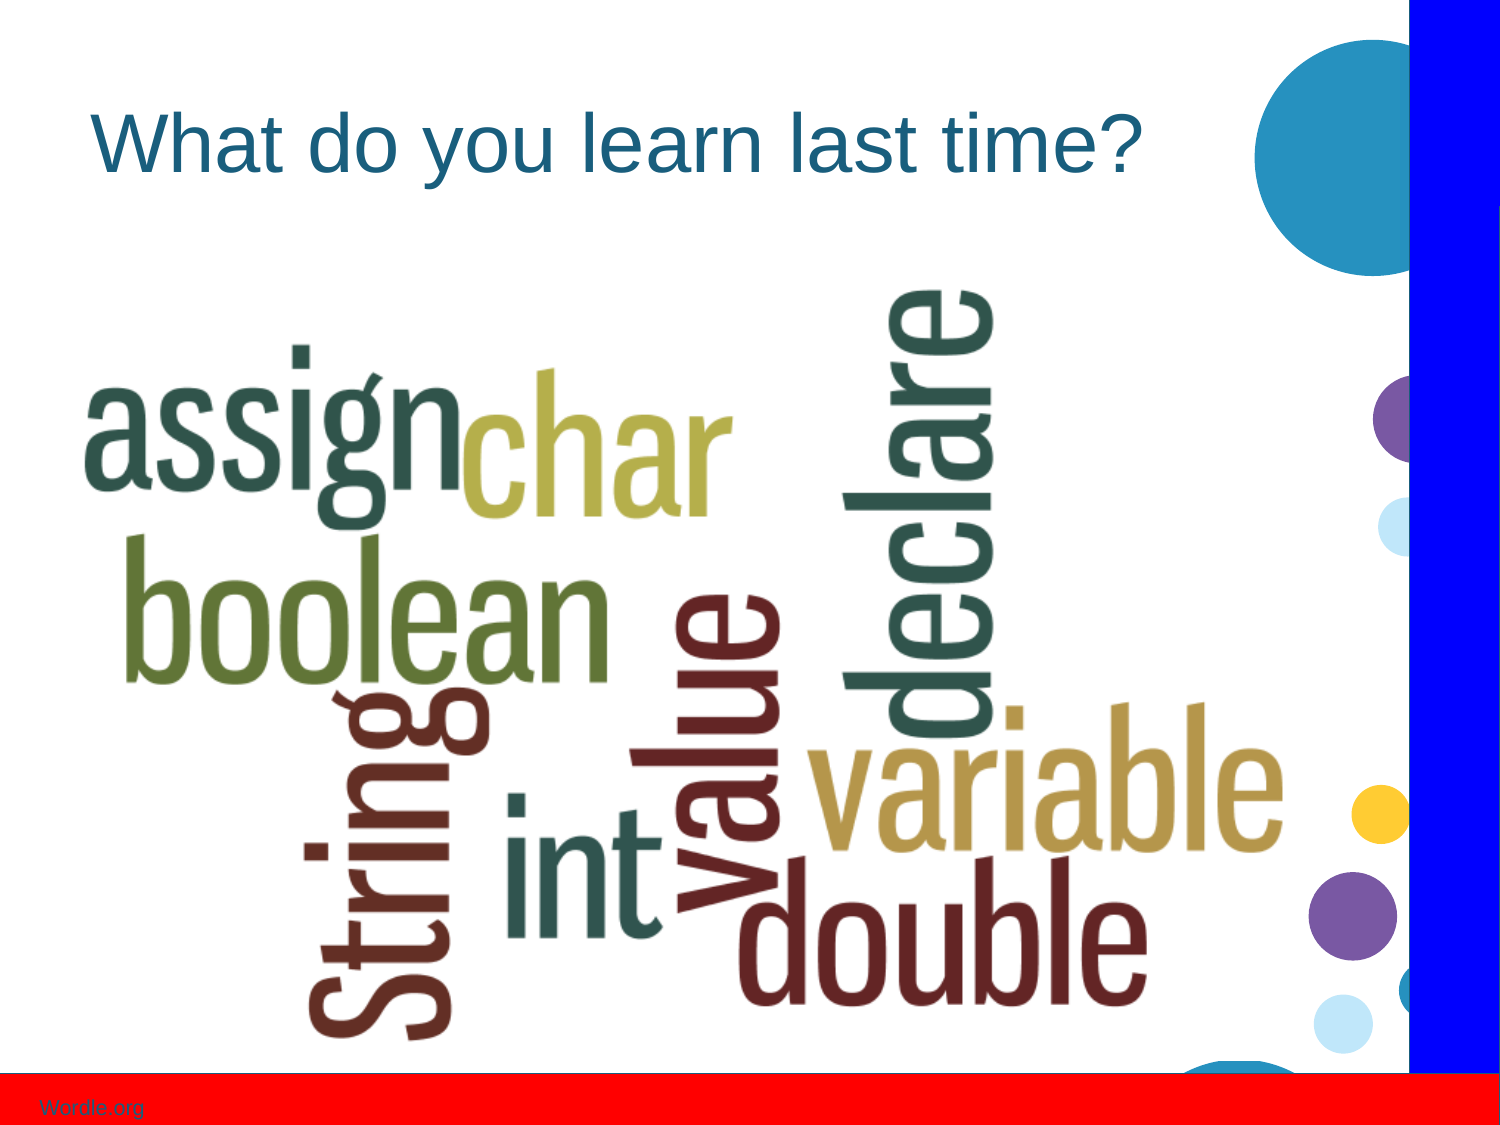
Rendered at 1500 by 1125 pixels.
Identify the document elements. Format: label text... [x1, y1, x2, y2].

text_box Wordle.org [24, 1060, 368, 1125]
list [66, 266, 1293, 1062]
title What do you learn last time? [75, 45, 1261, 233]
